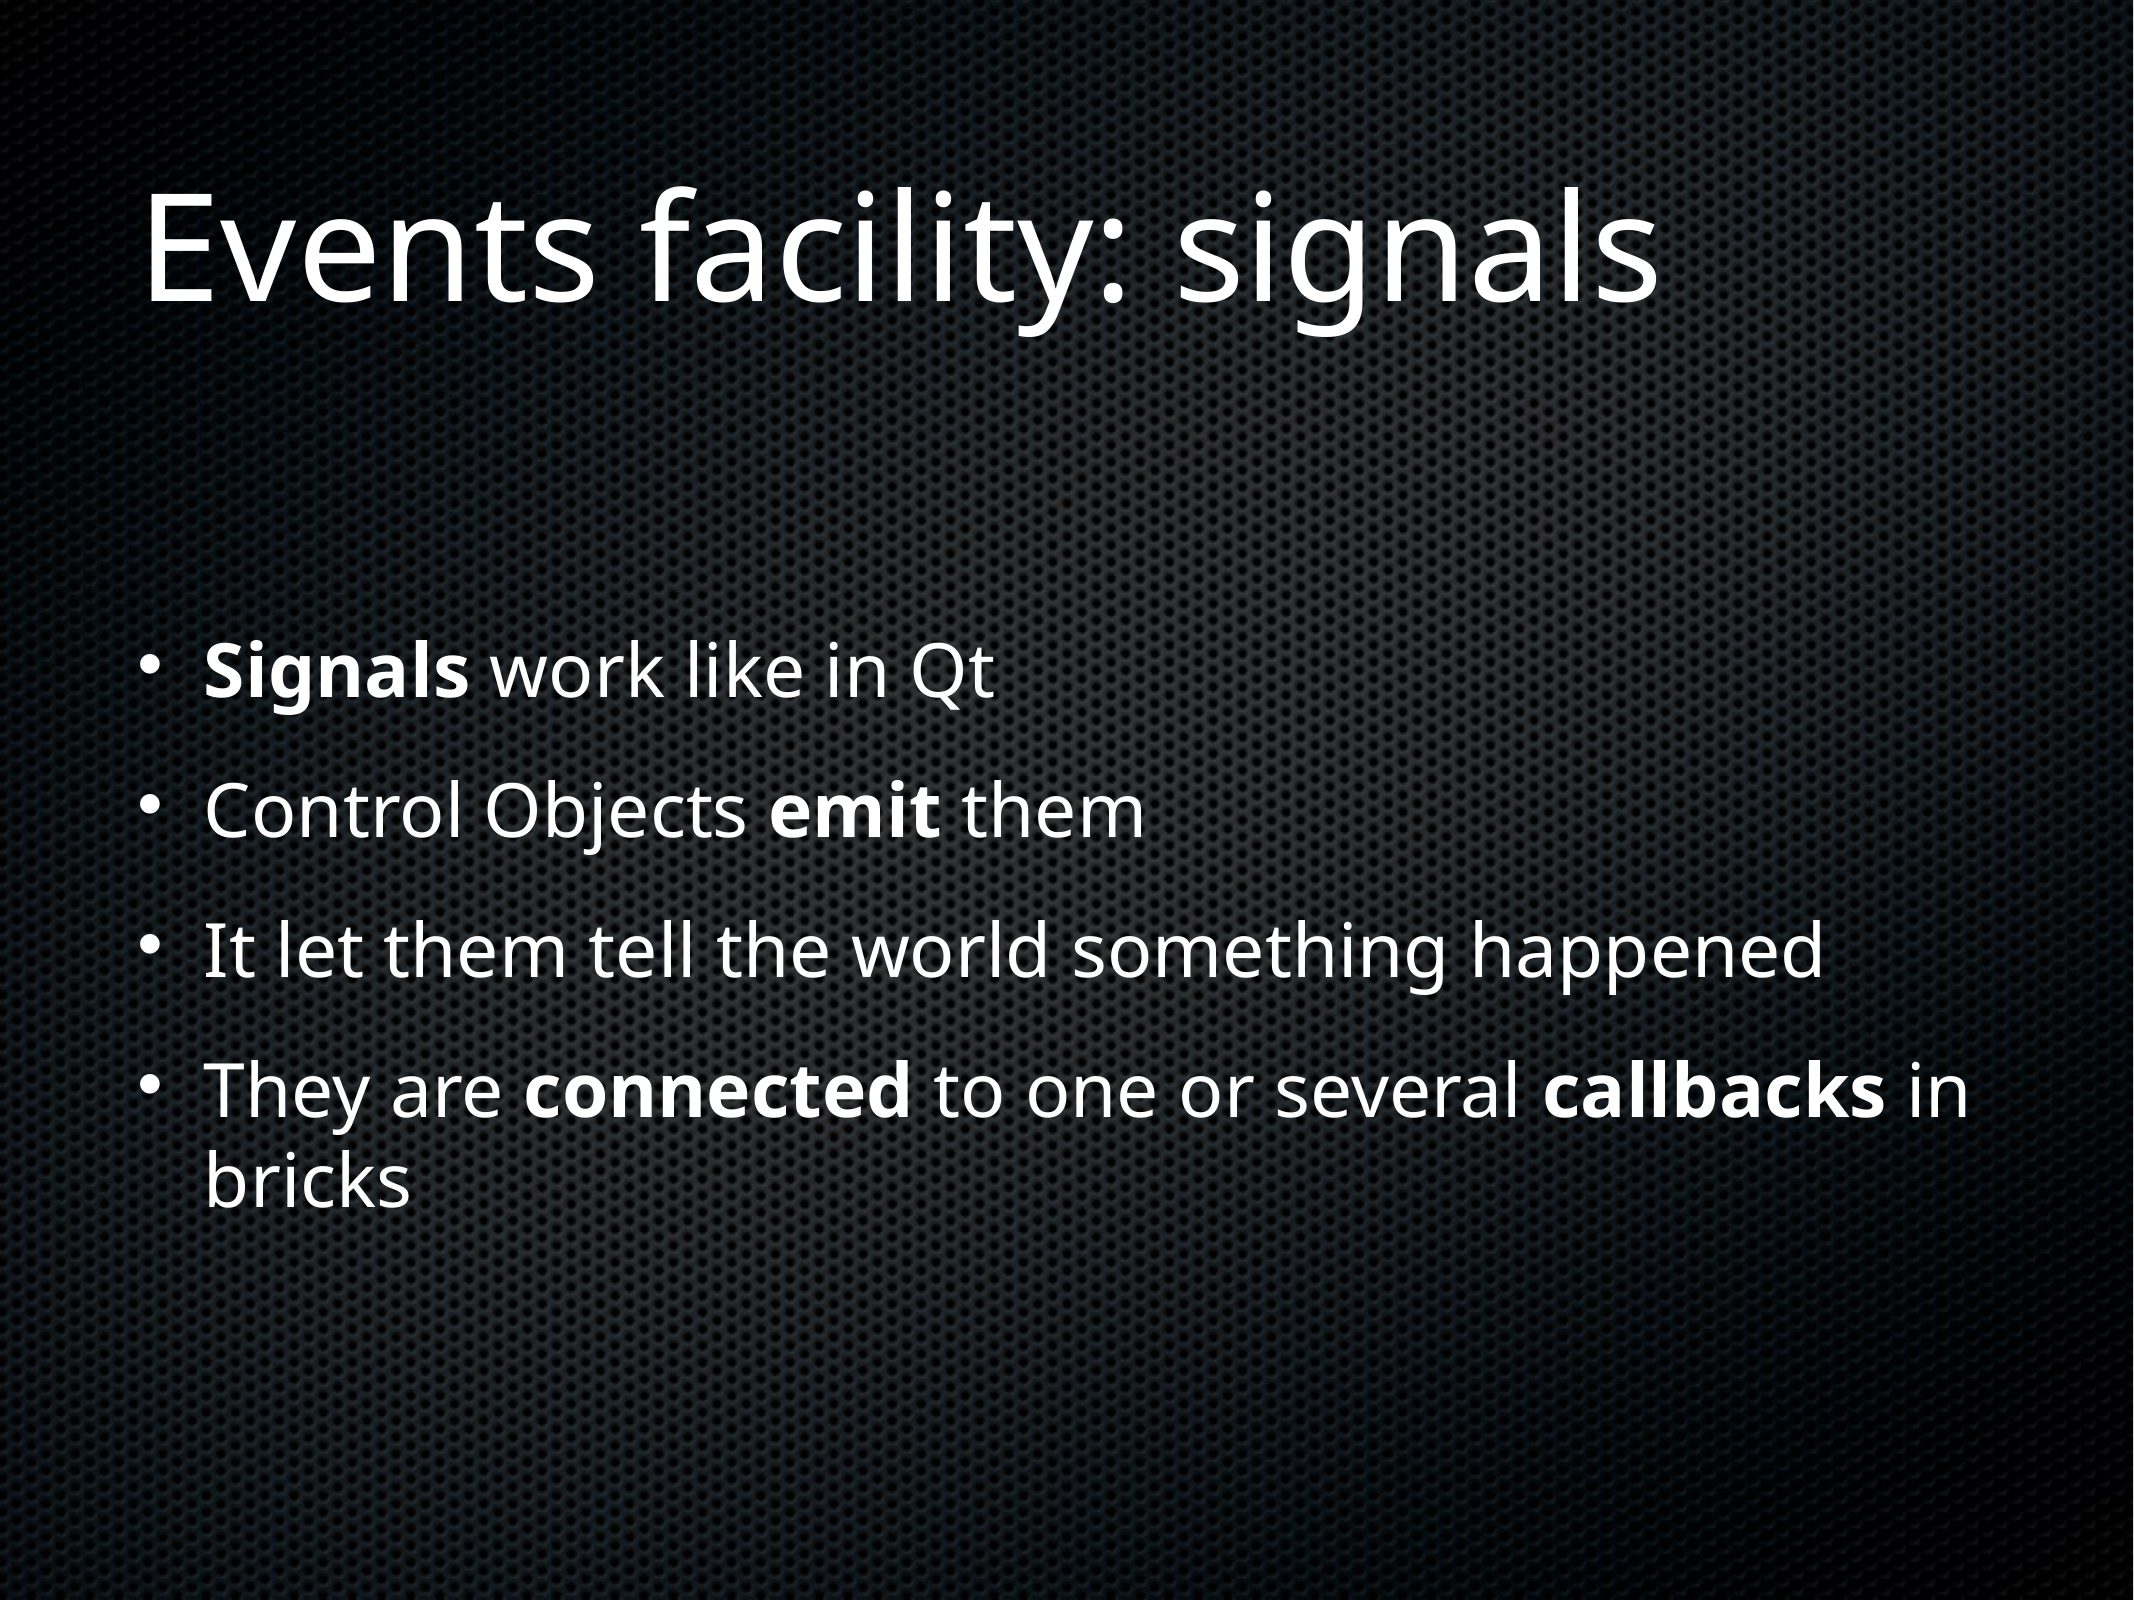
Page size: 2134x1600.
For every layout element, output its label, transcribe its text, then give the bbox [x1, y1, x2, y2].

title Events facility: signals [128, 41, 2005, 442]
picture [0, 0, 2134, 1600]
list Signals work like in Qt Control Objects emit them It let them tell the world something happened They are connected to one or several callbacks in bricks [128, 453, 2005, 1392]
